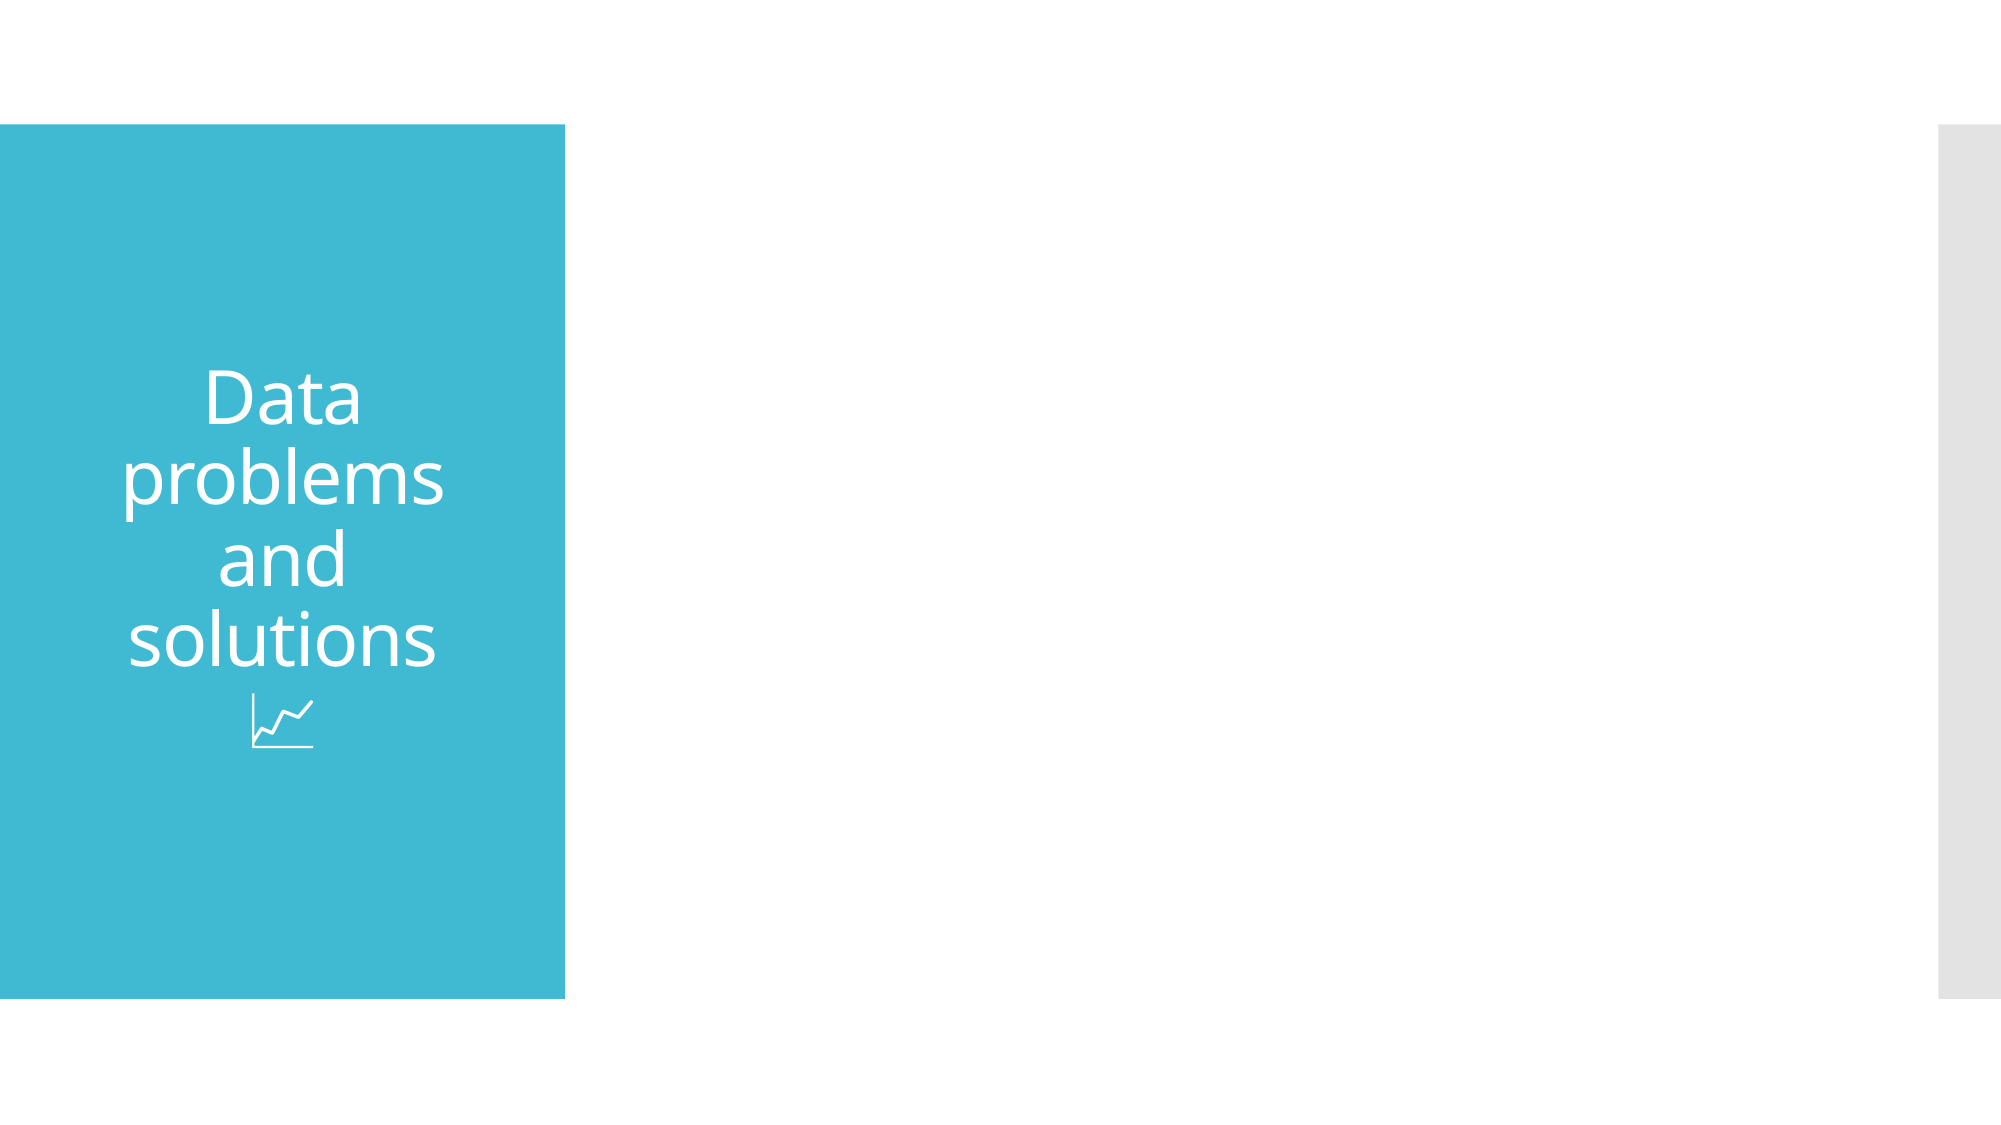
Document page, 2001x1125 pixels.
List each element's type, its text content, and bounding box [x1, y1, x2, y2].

title Data problems and solutions 📈 [41, 184, 525, 940]
